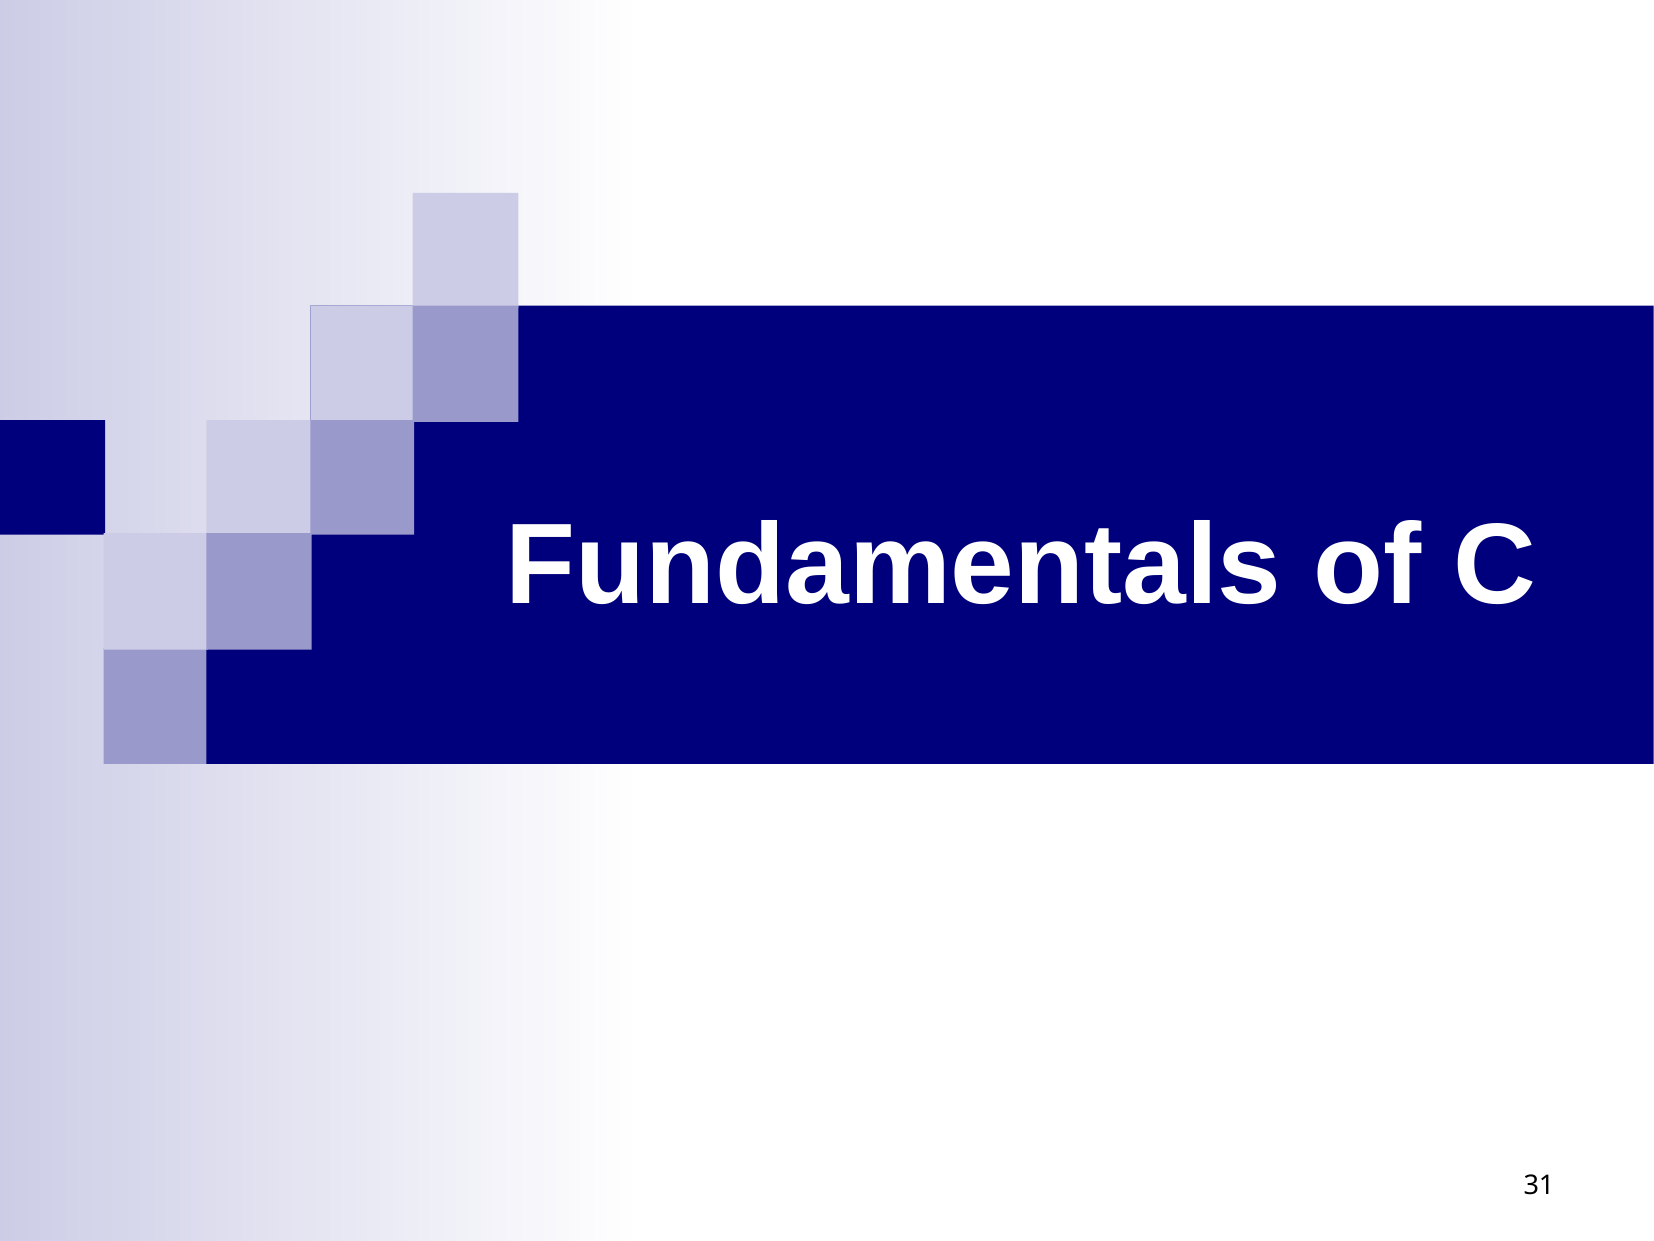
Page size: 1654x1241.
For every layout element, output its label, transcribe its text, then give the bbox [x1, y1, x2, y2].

title Fundamentals of C [489, 432, 1654, 683]
slide_number 31 [1185, 1129, 1572, 1213]
